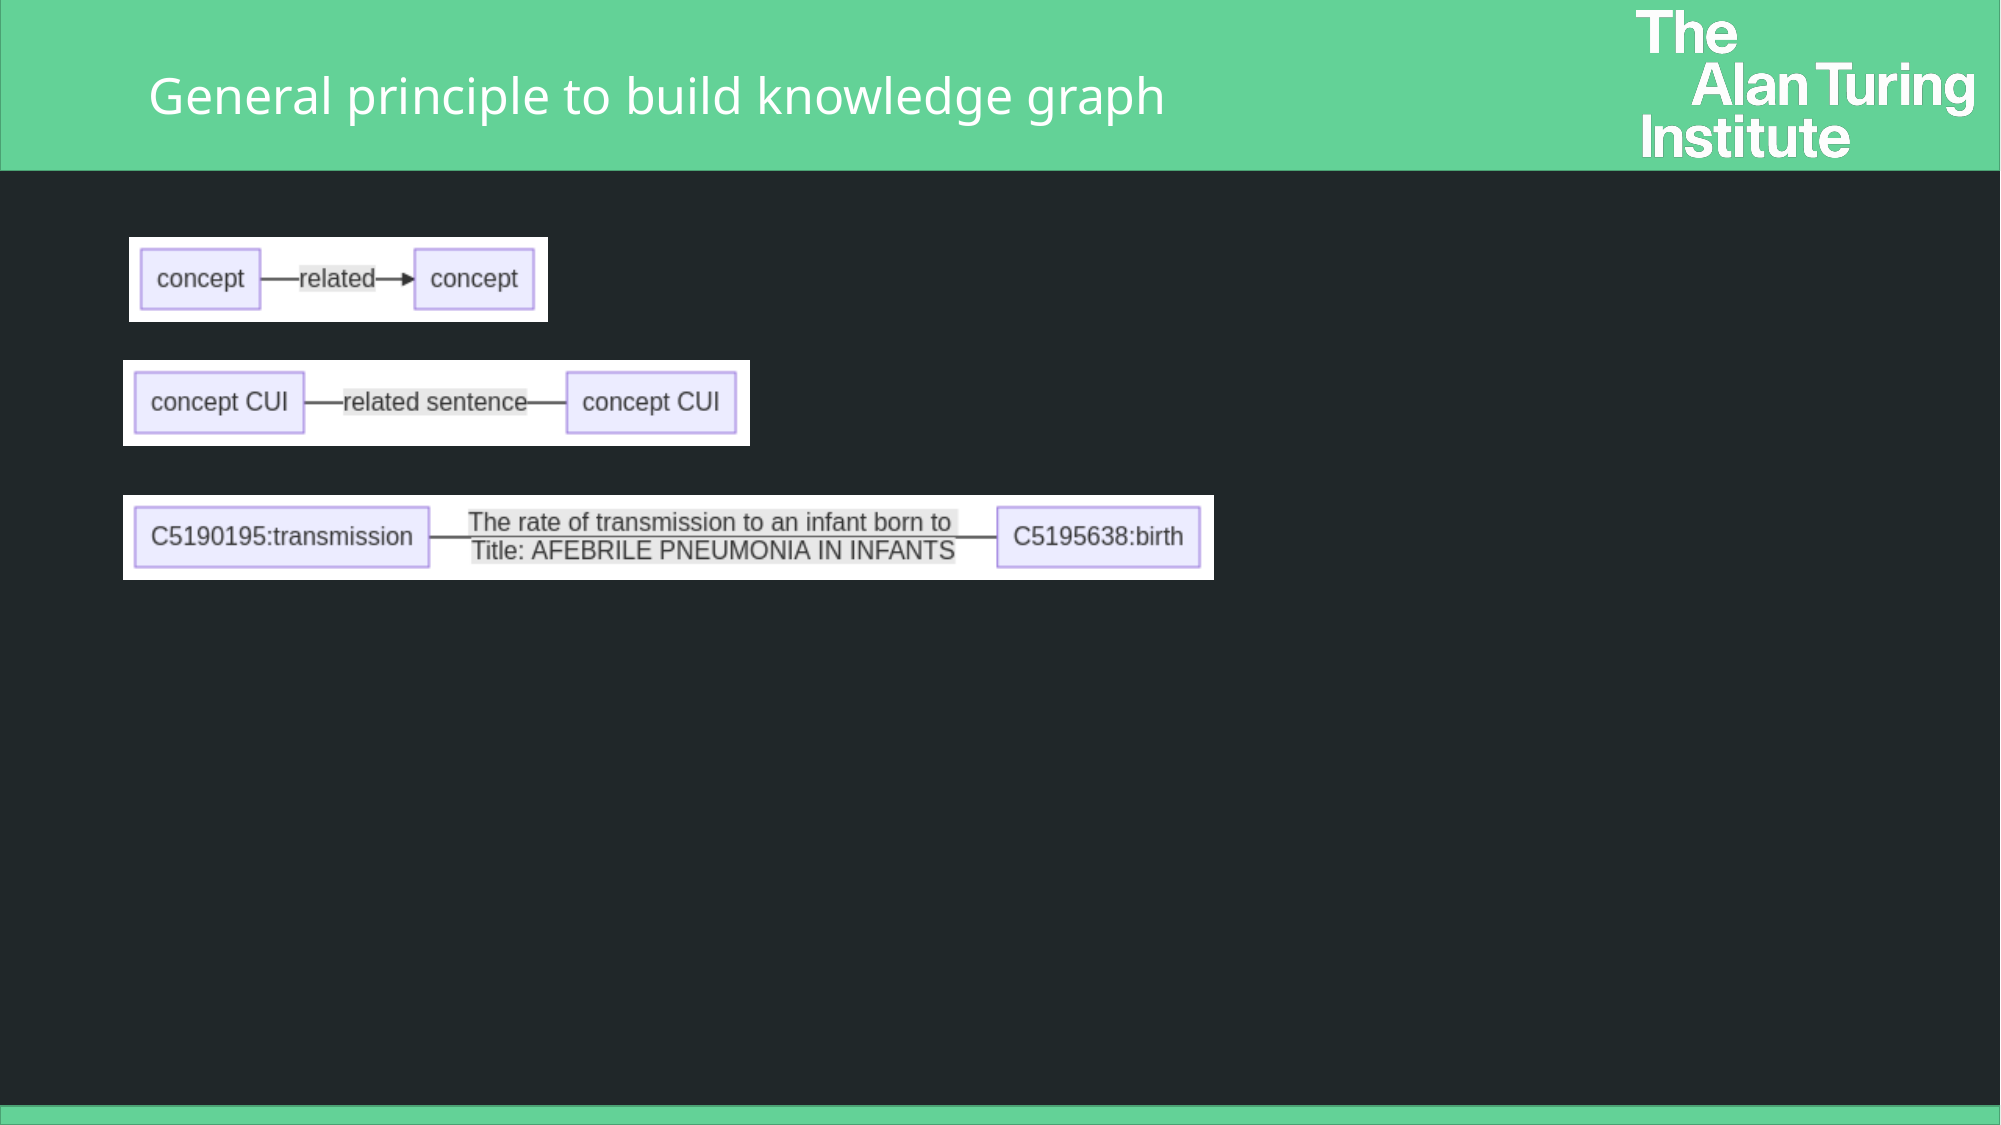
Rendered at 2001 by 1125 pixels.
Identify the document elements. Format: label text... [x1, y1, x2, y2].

picture [128, 237, 549, 323]
title General principle to build knowledge graph [129, 35, 1993, 161]
picture [123, 360, 751, 446]
picture [1636, 10, 1974, 35]
picture [123, 495, 1215, 581]
